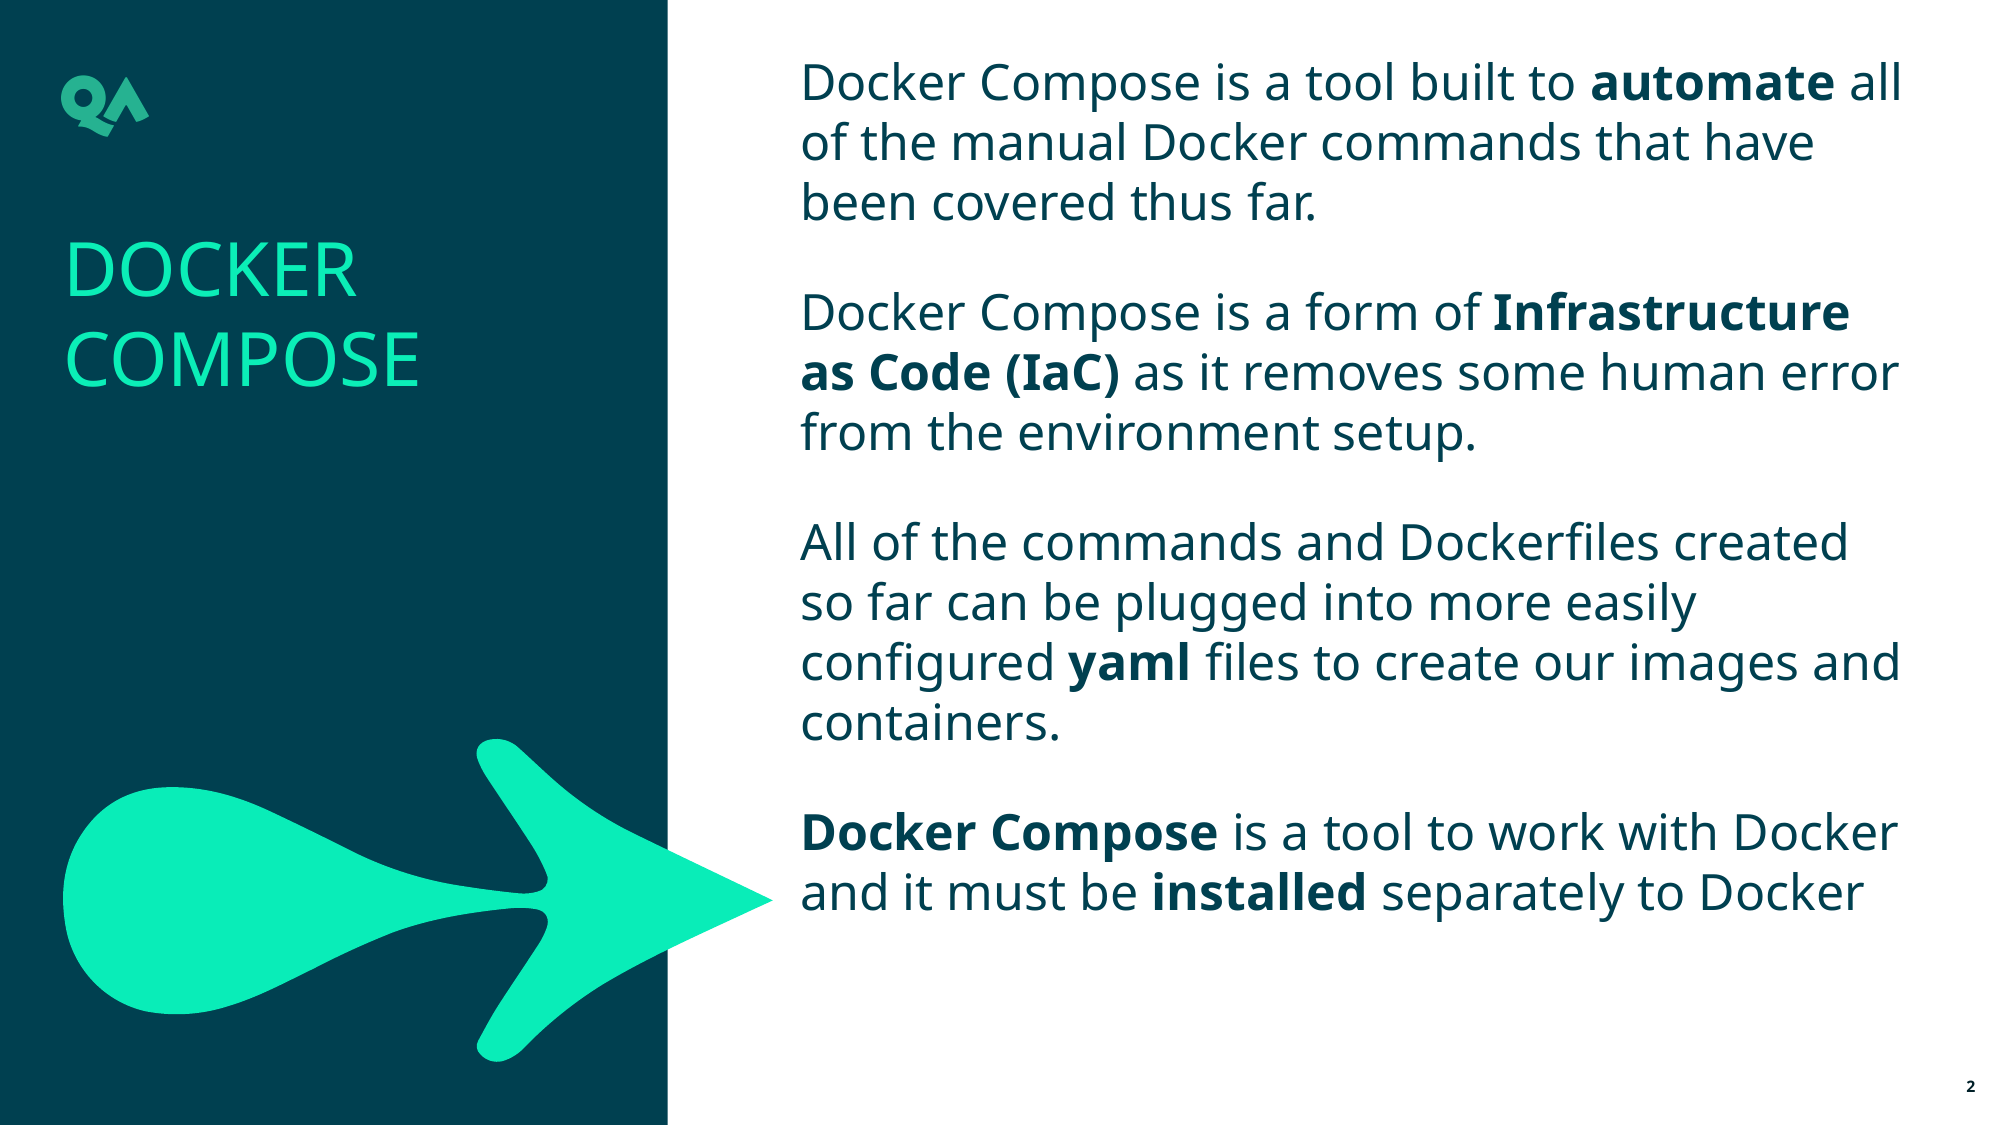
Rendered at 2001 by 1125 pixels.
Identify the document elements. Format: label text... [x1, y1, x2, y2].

list Docker Compose [63, 221, 628, 673]
list Docker Compose is a tool built to automate all of the manual Docker commands that have been covered thus far. Docker Compose is a form of Infrastructure as Code (IaC) as it removes some human error from the environment setup. All of the commands and Dockerfiles created so far can be plugged into more easily configured yaml files to create our images and containers. Docker Compose is a tool to work with Docker and it must be installed separately to Docker [800, 50, 1911, 929]
slide_number 2 [1846, 1068, 1976, 1098]
